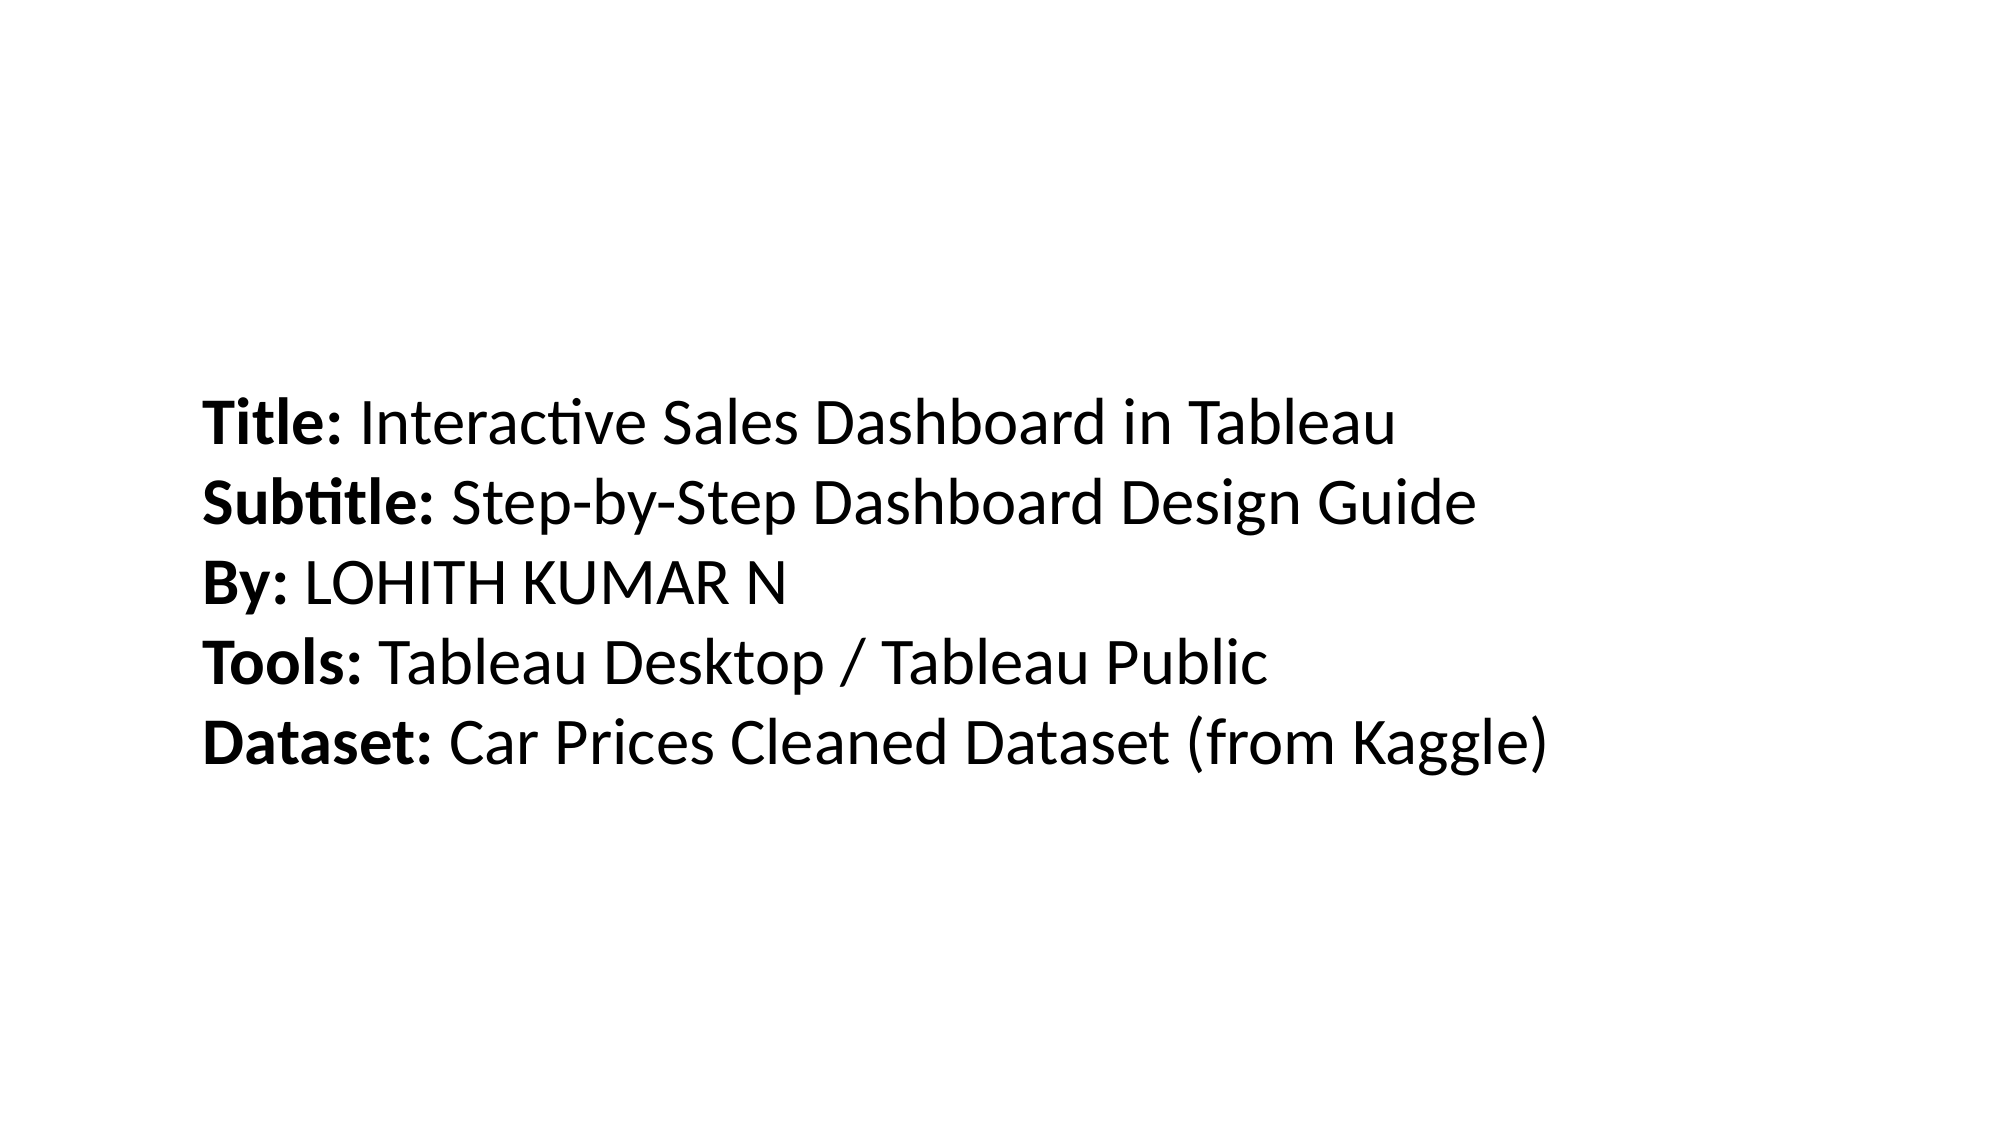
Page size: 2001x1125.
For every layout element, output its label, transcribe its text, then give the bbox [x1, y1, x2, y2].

text_box Title: Interactive Sales Dashboard in Tableau Subtitle: Step-by-Step Dashboard Design Guide By: LOHITH KUMAR N Tools: Tableau Desktop / Tableau Public Dataset: Car Prices Cleaned Dataset (from Kaggle) [188, 370, 1816, 786]
